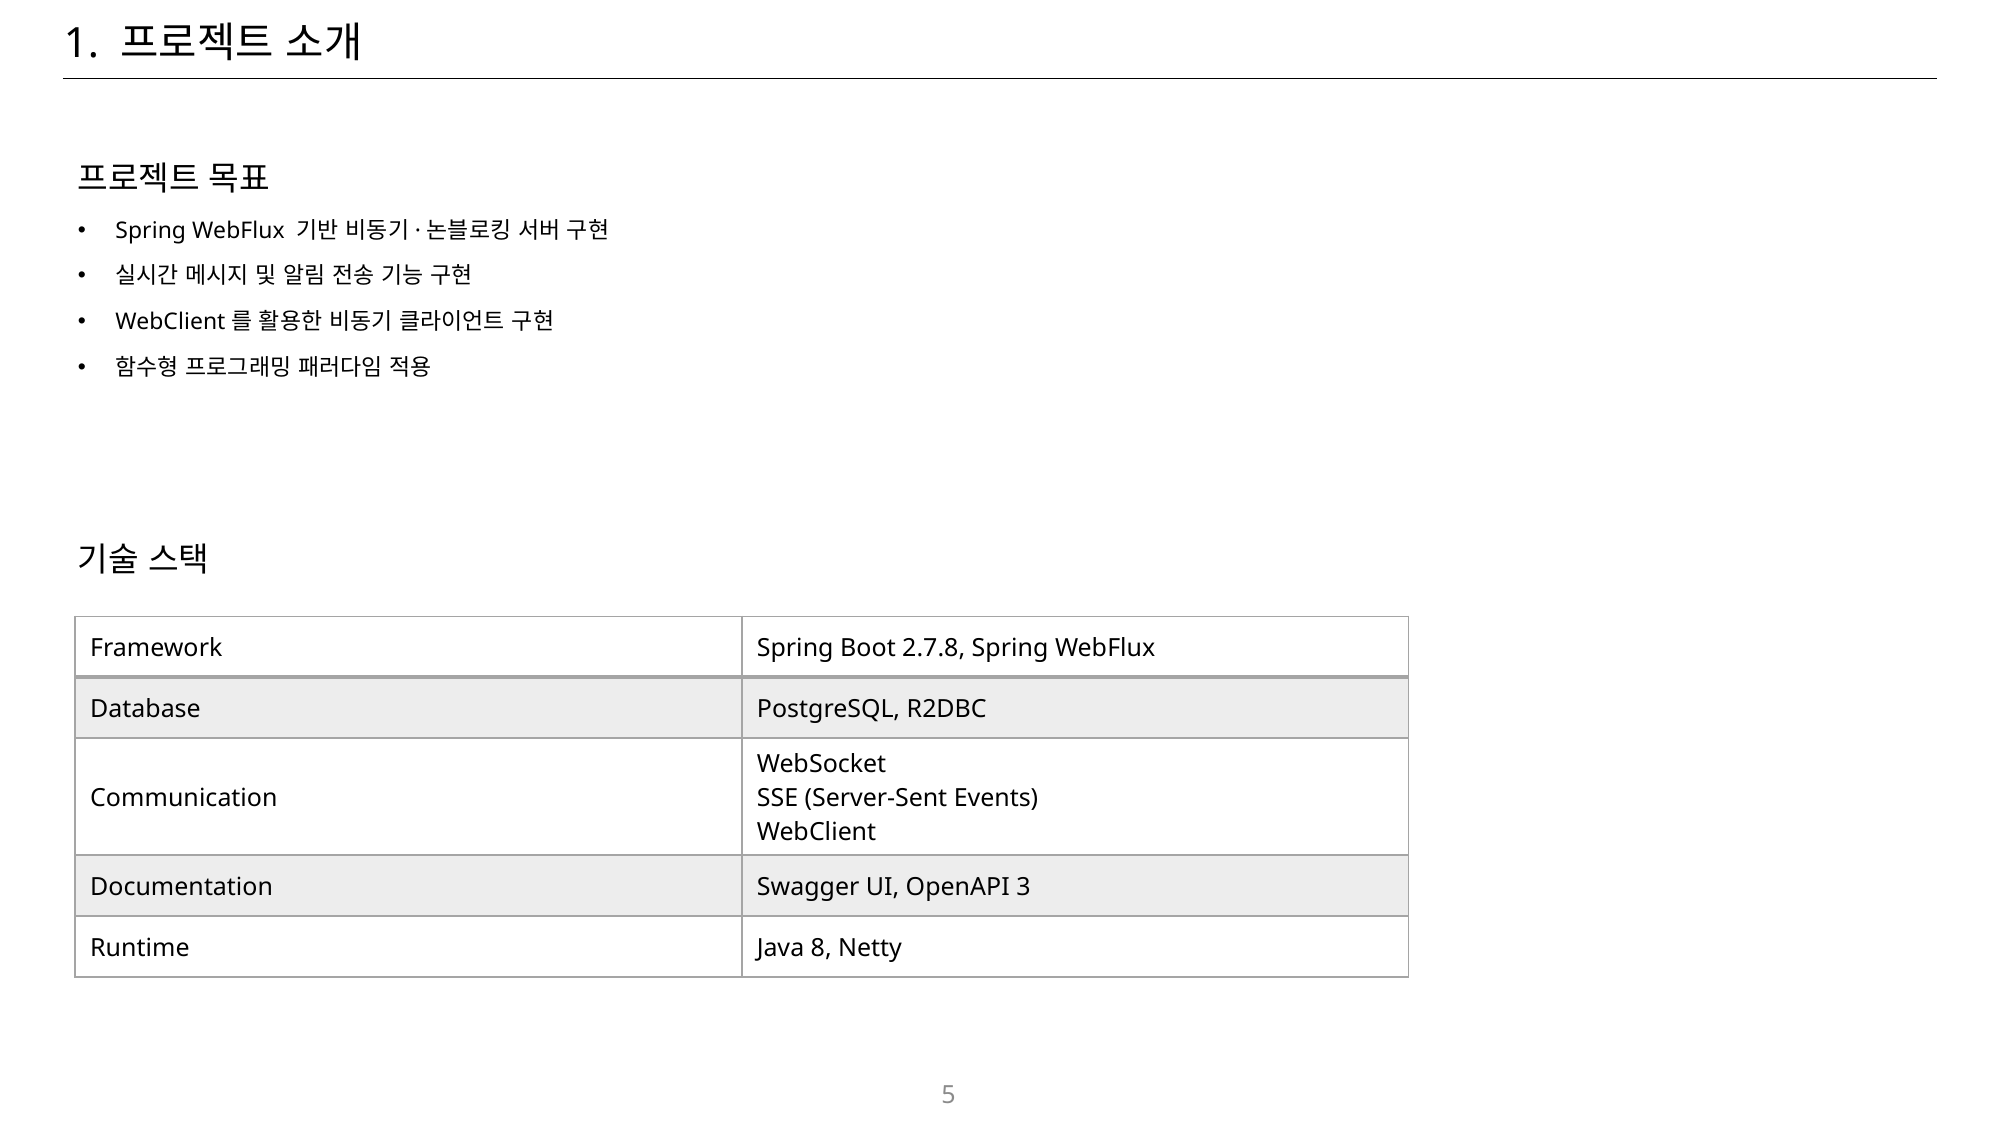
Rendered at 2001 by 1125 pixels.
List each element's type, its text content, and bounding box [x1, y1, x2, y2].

table_header Framework [76, 617, 741, 675]
table_header Spring Boot 2.7.8, Spring WebFlux [743, 617, 1408, 675]
table_cell Java 8, Netty [743, 917, 1408, 976]
table_cell WebSocket SSE (Server-Sent Events) WebClient [743, 739, 1408, 854]
table_cell Documentation [76, 856, 741, 915]
title 1. 프로젝트 소개 [49, 14, 1775, 184]
text_box 기술 스택 [63, 535, 651, 617]
list 프로젝트 목표 Spring WebFlux 기반 비동기·논블로킹 서버 구현 실시간 메시지 및 알림 전송 기능 구현 WebClient를 활용한 비동기 클라이언트 구현 함수형 프로그래밍 패러다임 적용 [63, 154, 1789, 869]
slide_number 5 [520, 1065, 971, 1125]
table_cell Runtime [76, 917, 741, 976]
table_cell PostgreSQL, R2DBC [743, 679, 1408, 737]
table_cell Database [76, 679, 741, 737]
table_cell Swagger UI, OpenAPI 3 [743, 856, 1408, 915]
table_cell Communication [76, 739, 741, 854]
